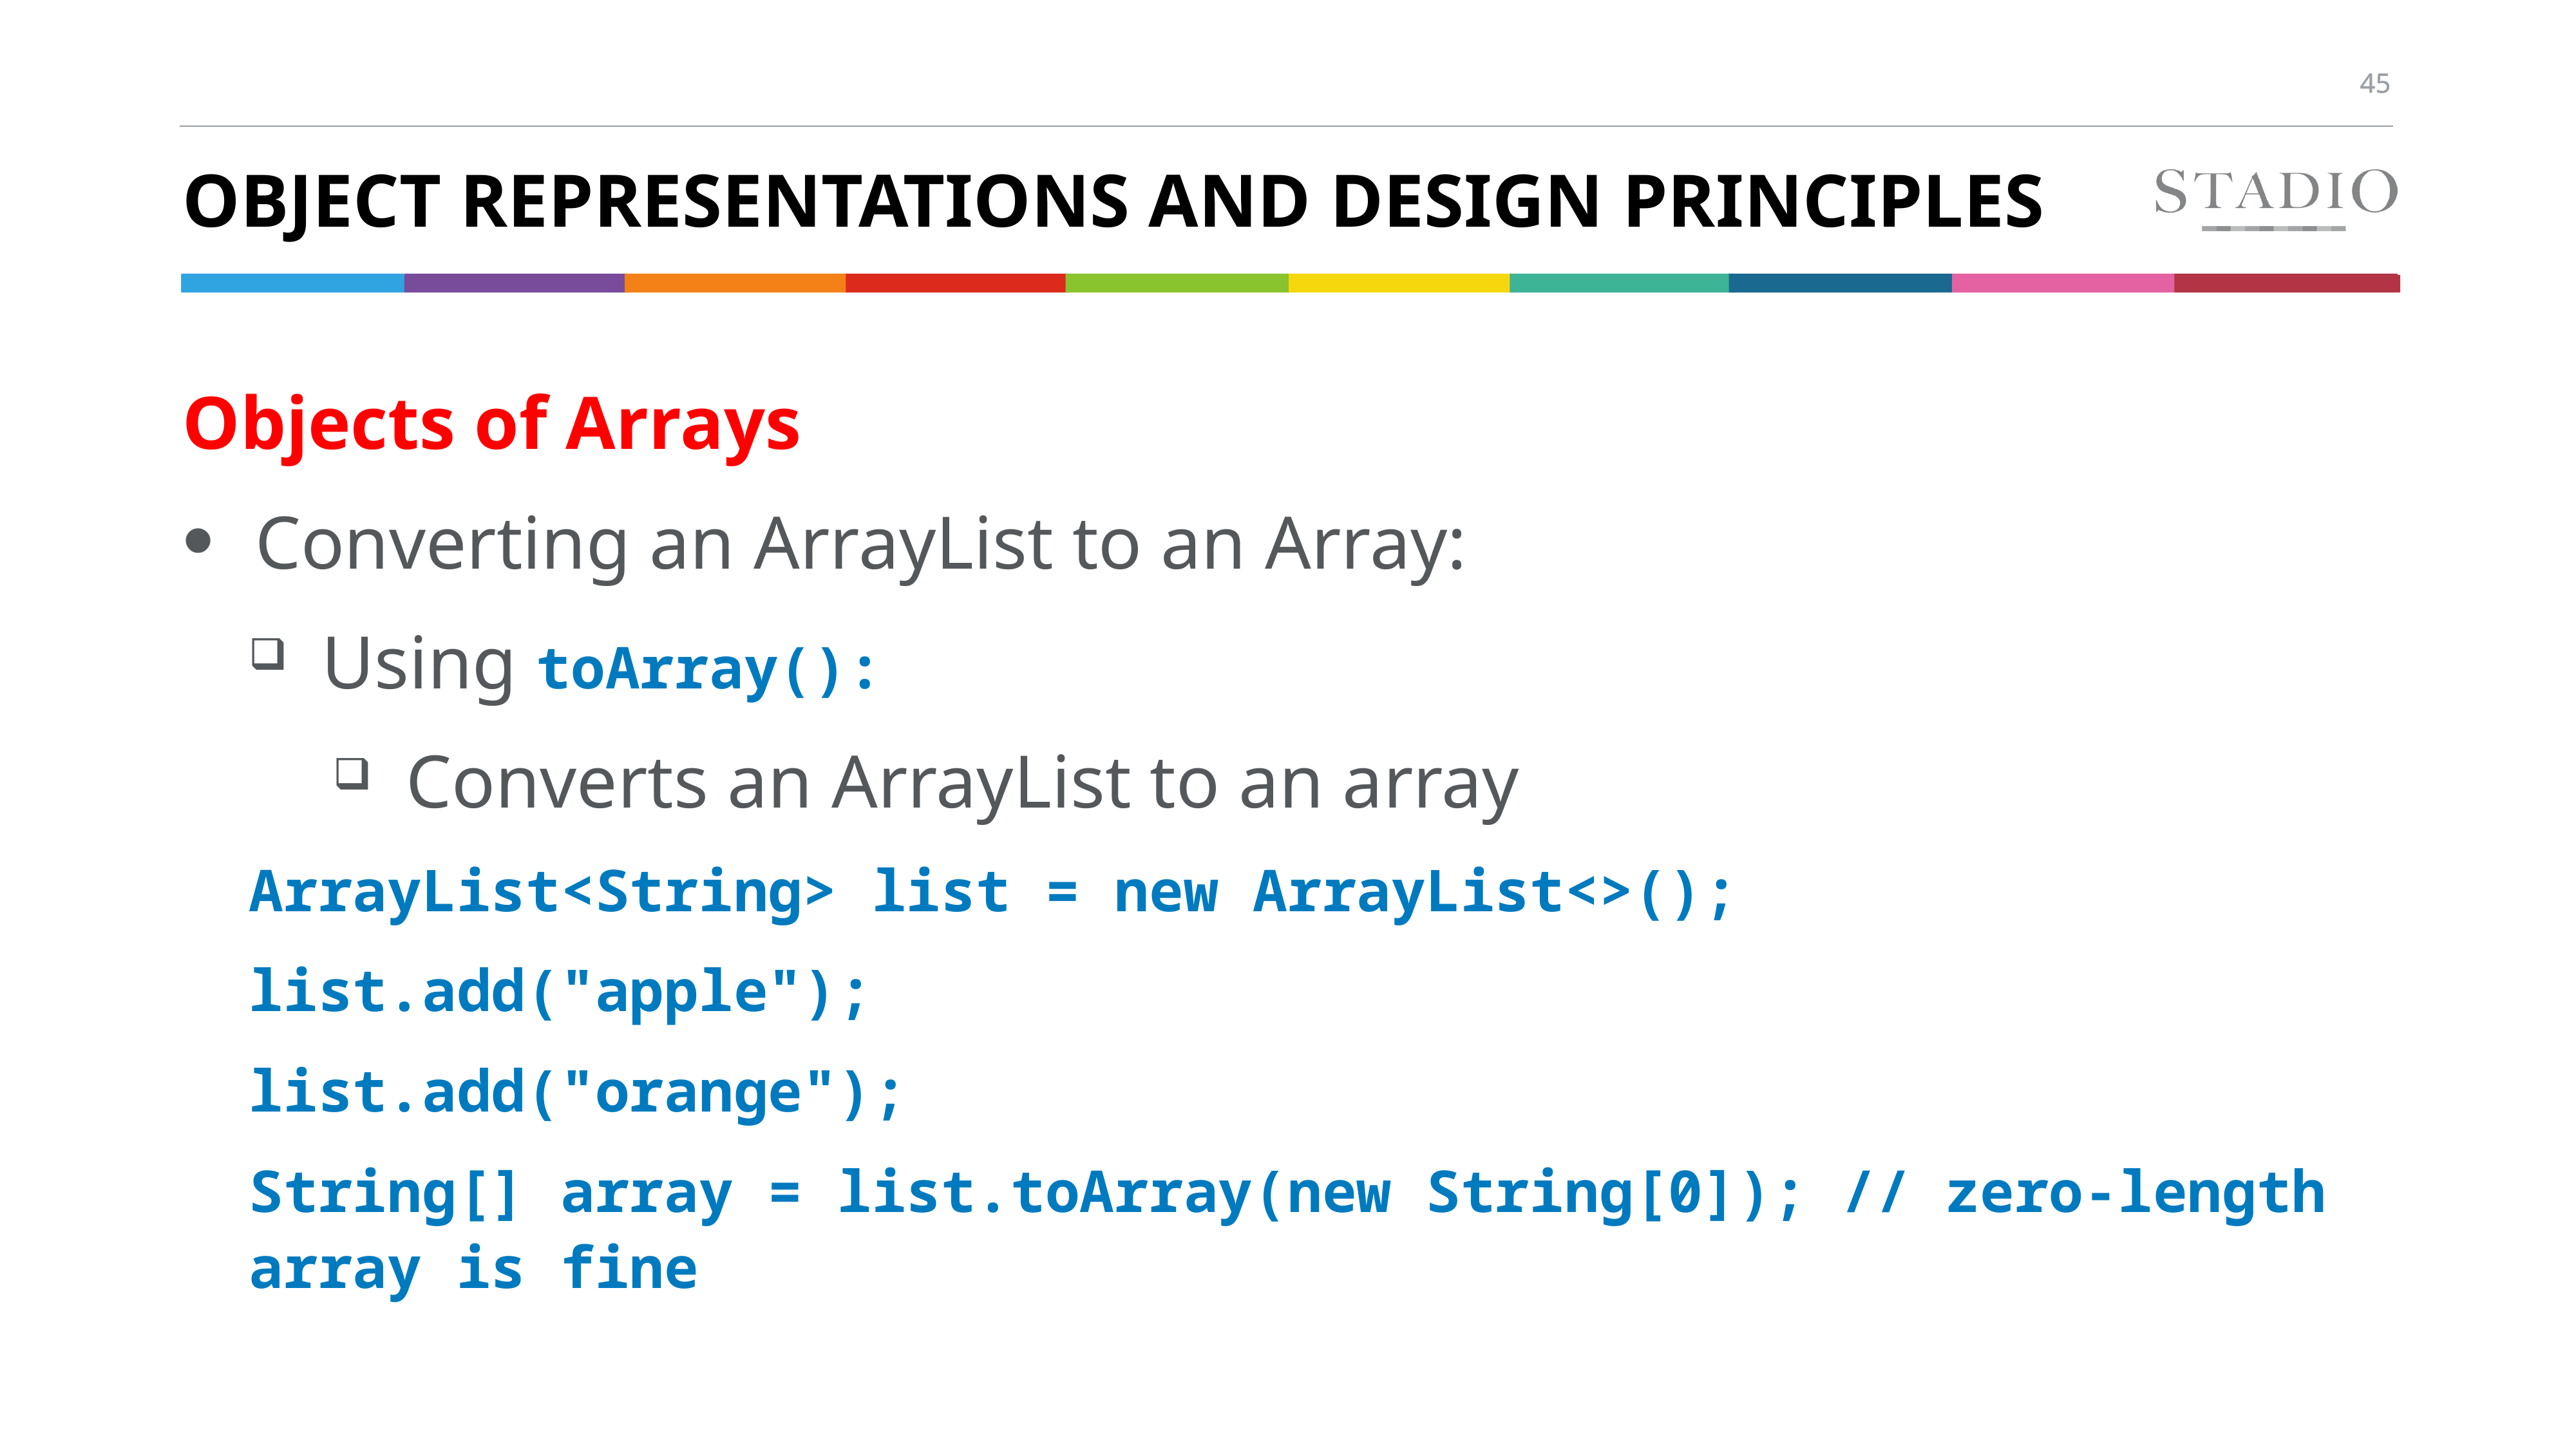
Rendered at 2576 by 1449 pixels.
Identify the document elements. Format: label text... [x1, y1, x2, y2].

picture [2112, 126, 2441, 274]
list Objects of Arrays Converting an ArrayList to an Array: Using toArray(): Converts an ArrayList to an array ArrayList<String> list = new ArrayList<>(); list.add("apple"); list.add("orange"); String[] array = list.toArray(new String[0]); // zero-length array is fine [182, 367, 2402, 1370]
text_box [178, 131, 2398, 279]
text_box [181, 273, 2398, 293]
title Object Representations and Design Principles [182, 128, 2069, 131]
